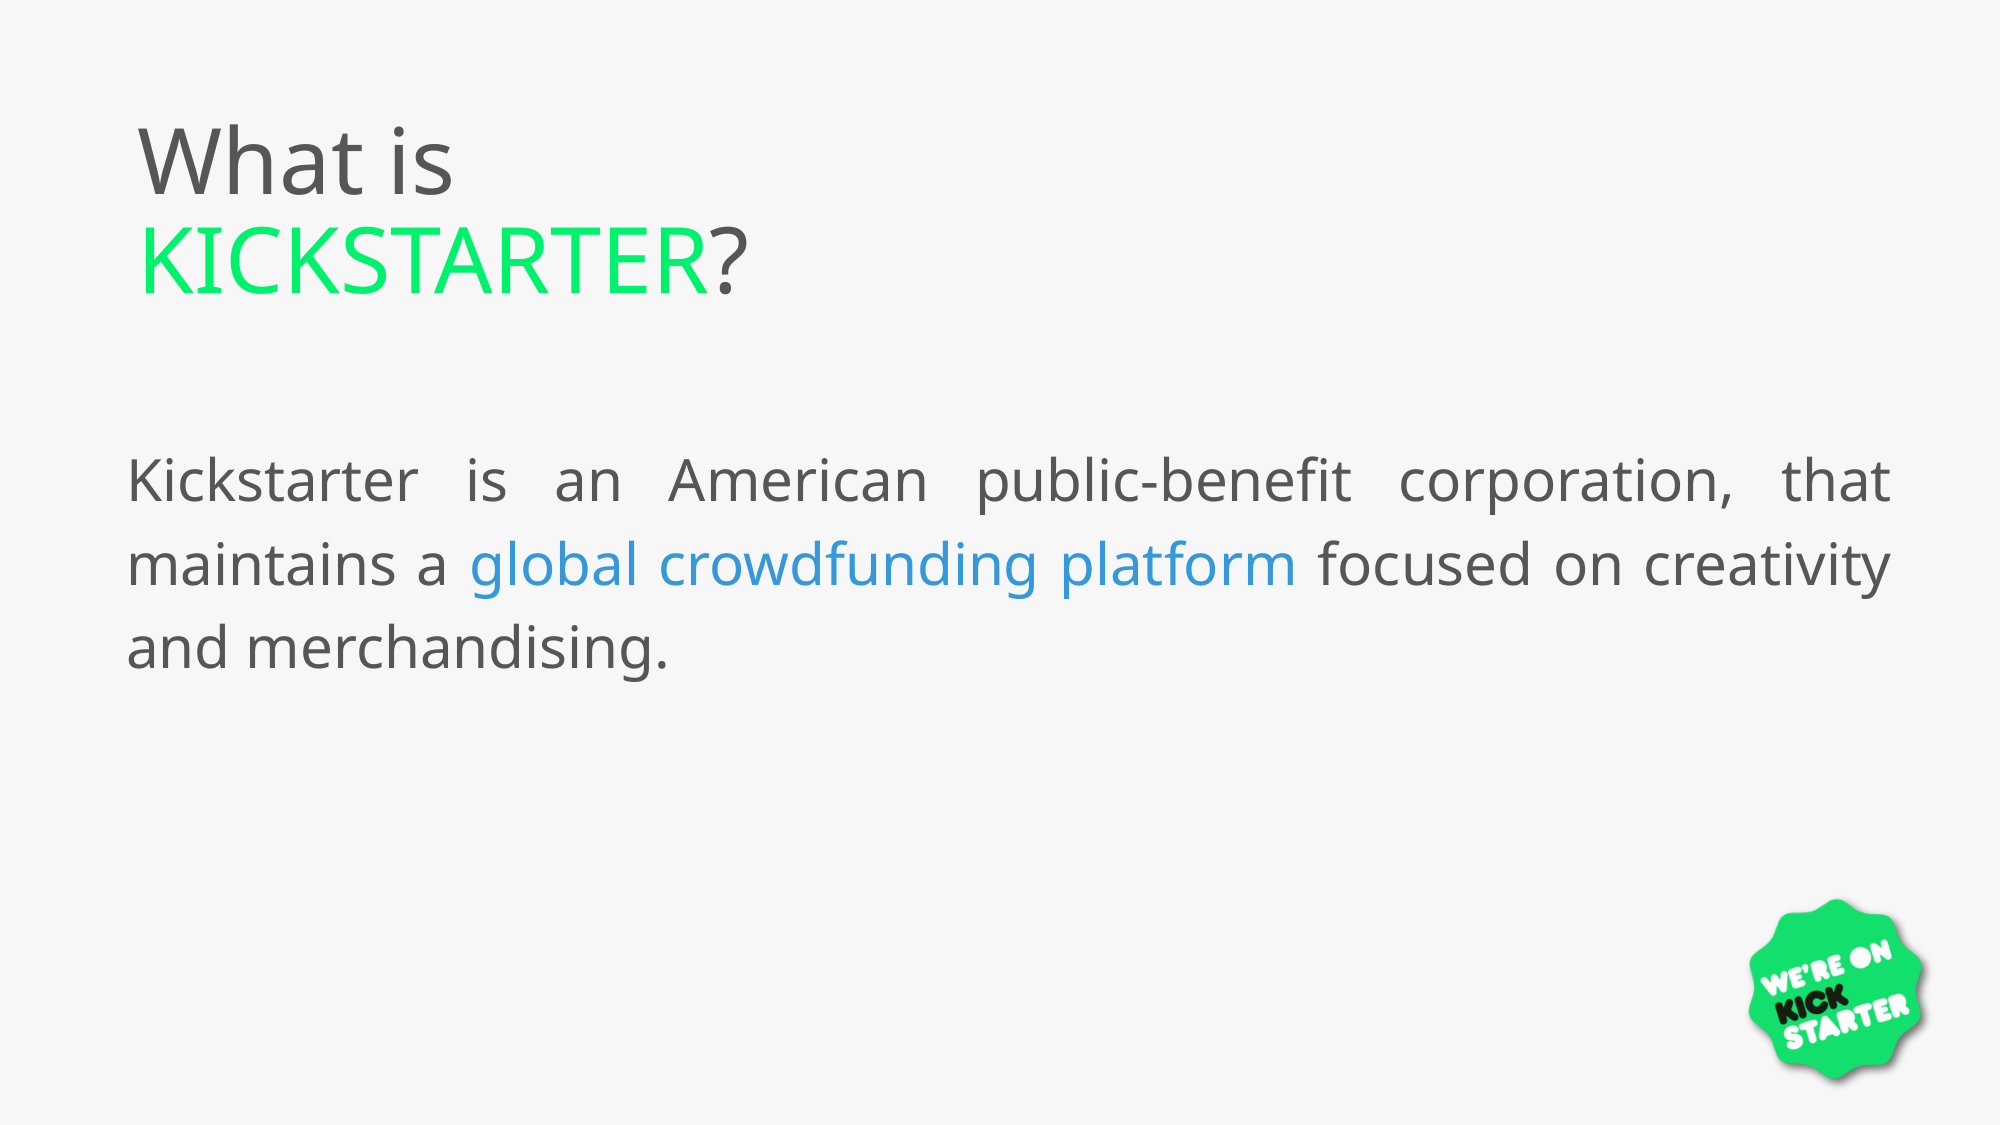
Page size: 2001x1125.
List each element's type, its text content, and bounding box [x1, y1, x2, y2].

list What is KICKSTARTER? [137, 108, 873, 324]
text_box Kickstarter is an American public-benefit corporation, that maintains a global crowdfunding platform focused on creativity and merchandising. [126, 421, 1907, 688]
picture [1743, 895, 1940, 1091]
